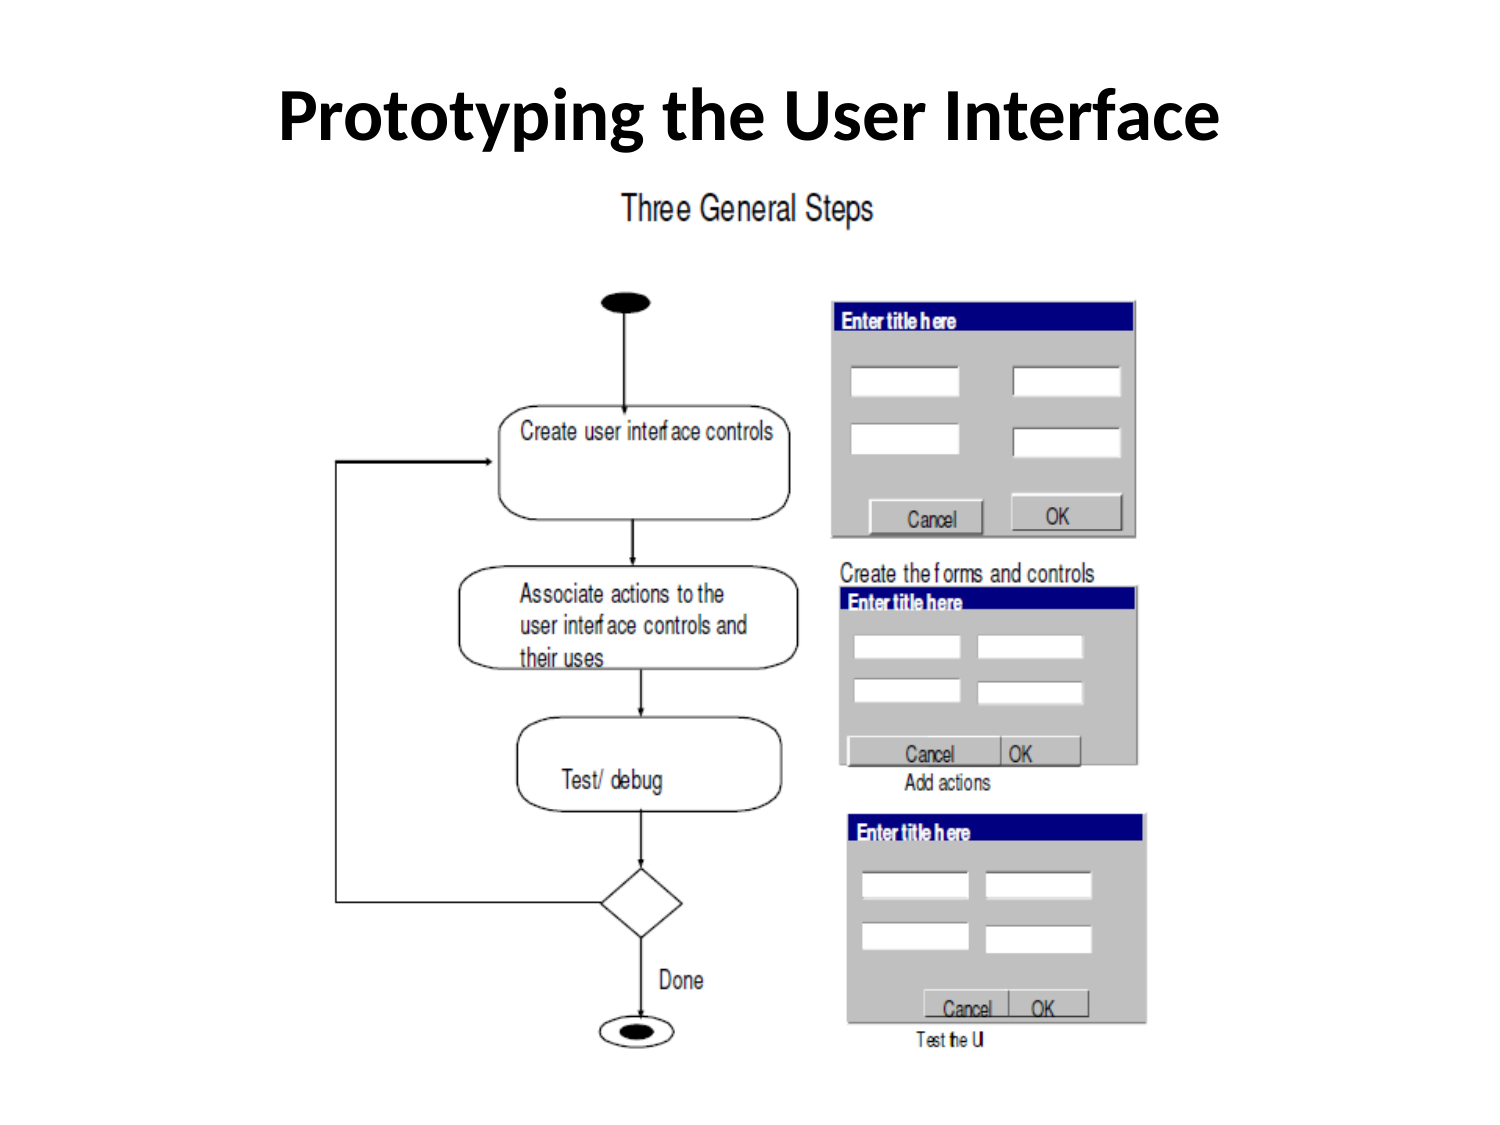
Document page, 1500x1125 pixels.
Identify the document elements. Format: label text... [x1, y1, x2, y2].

picture [326, 187, 1174, 1077]
title Prototyping the User Interface [75, 45, 1425, 175]
